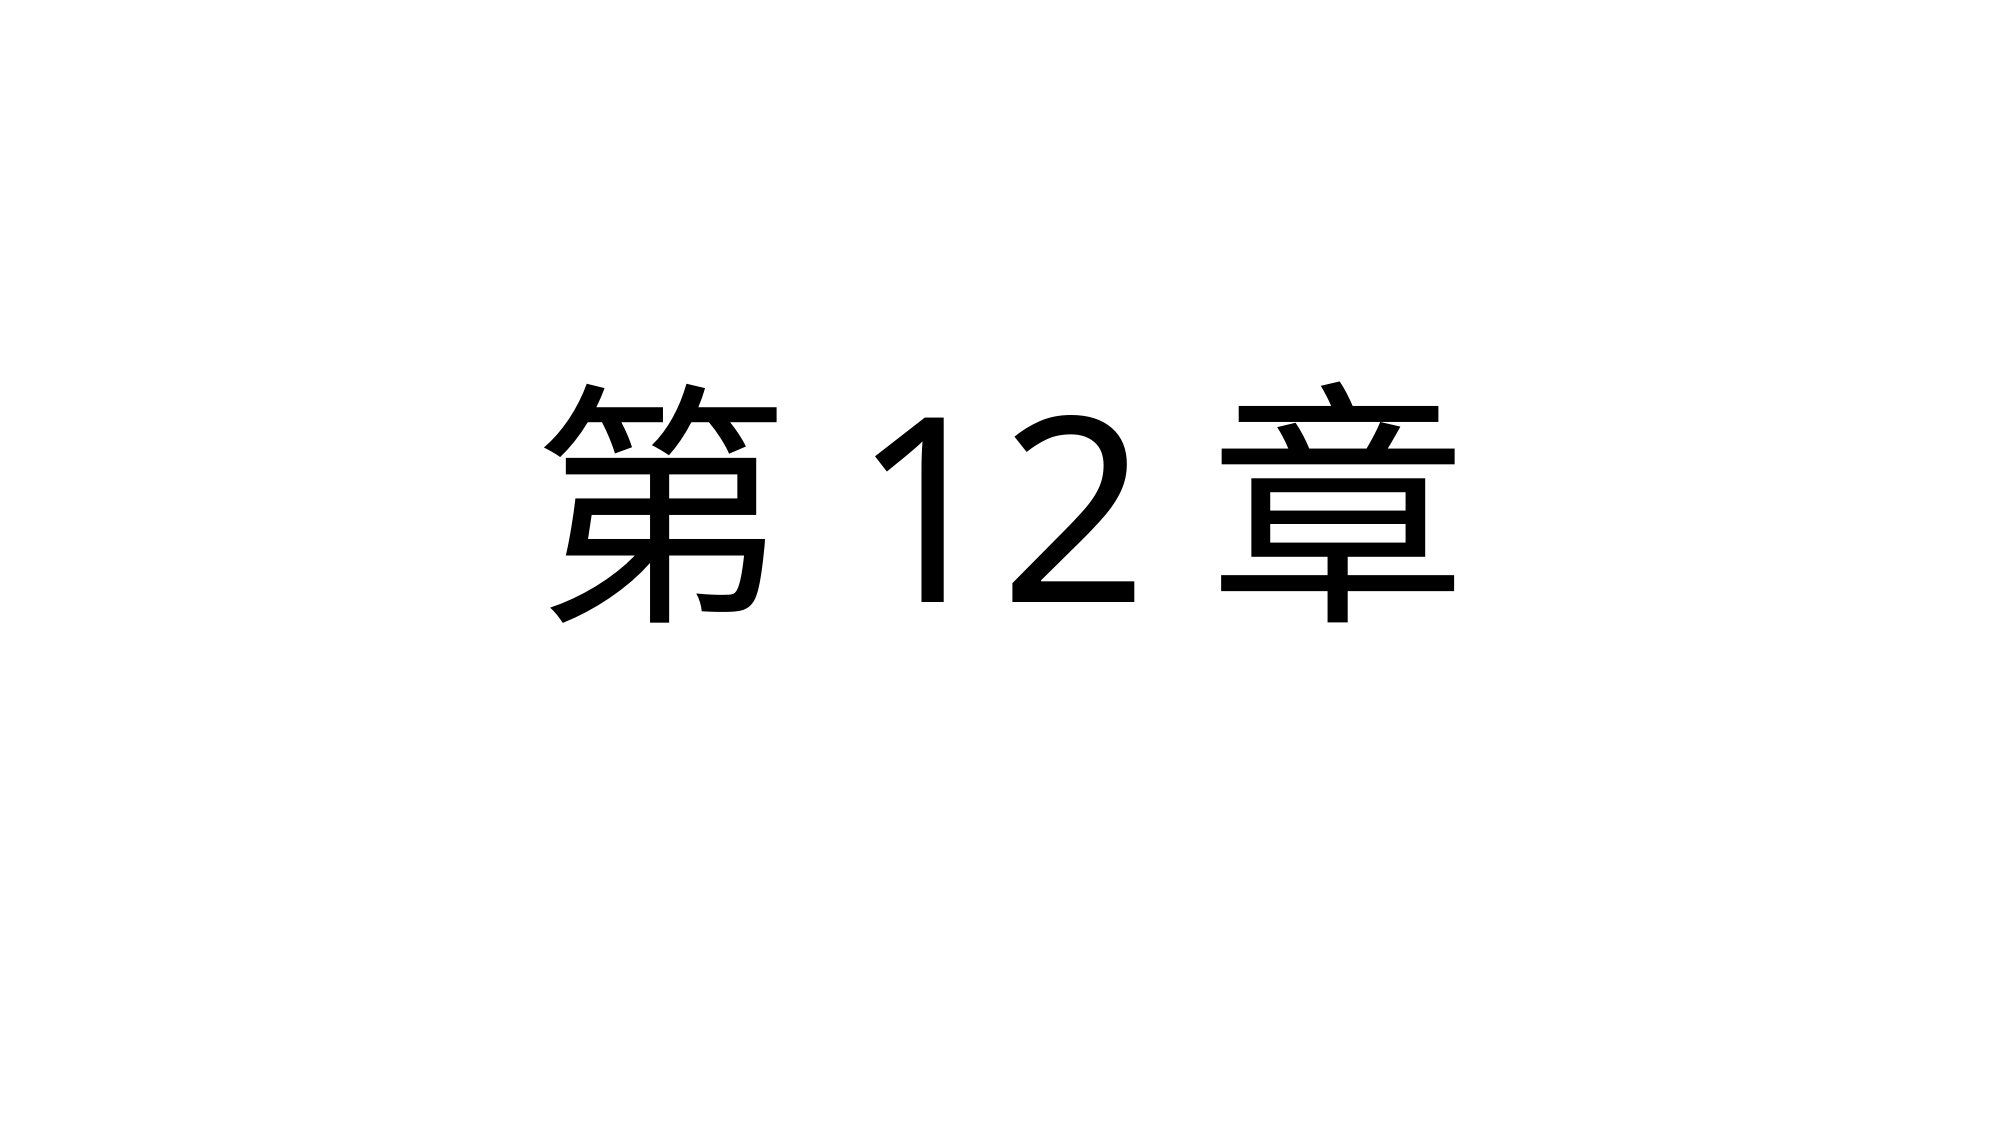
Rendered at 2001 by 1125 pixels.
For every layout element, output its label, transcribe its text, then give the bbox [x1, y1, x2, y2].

title 第12章 [137, 160, 1863, 877]
